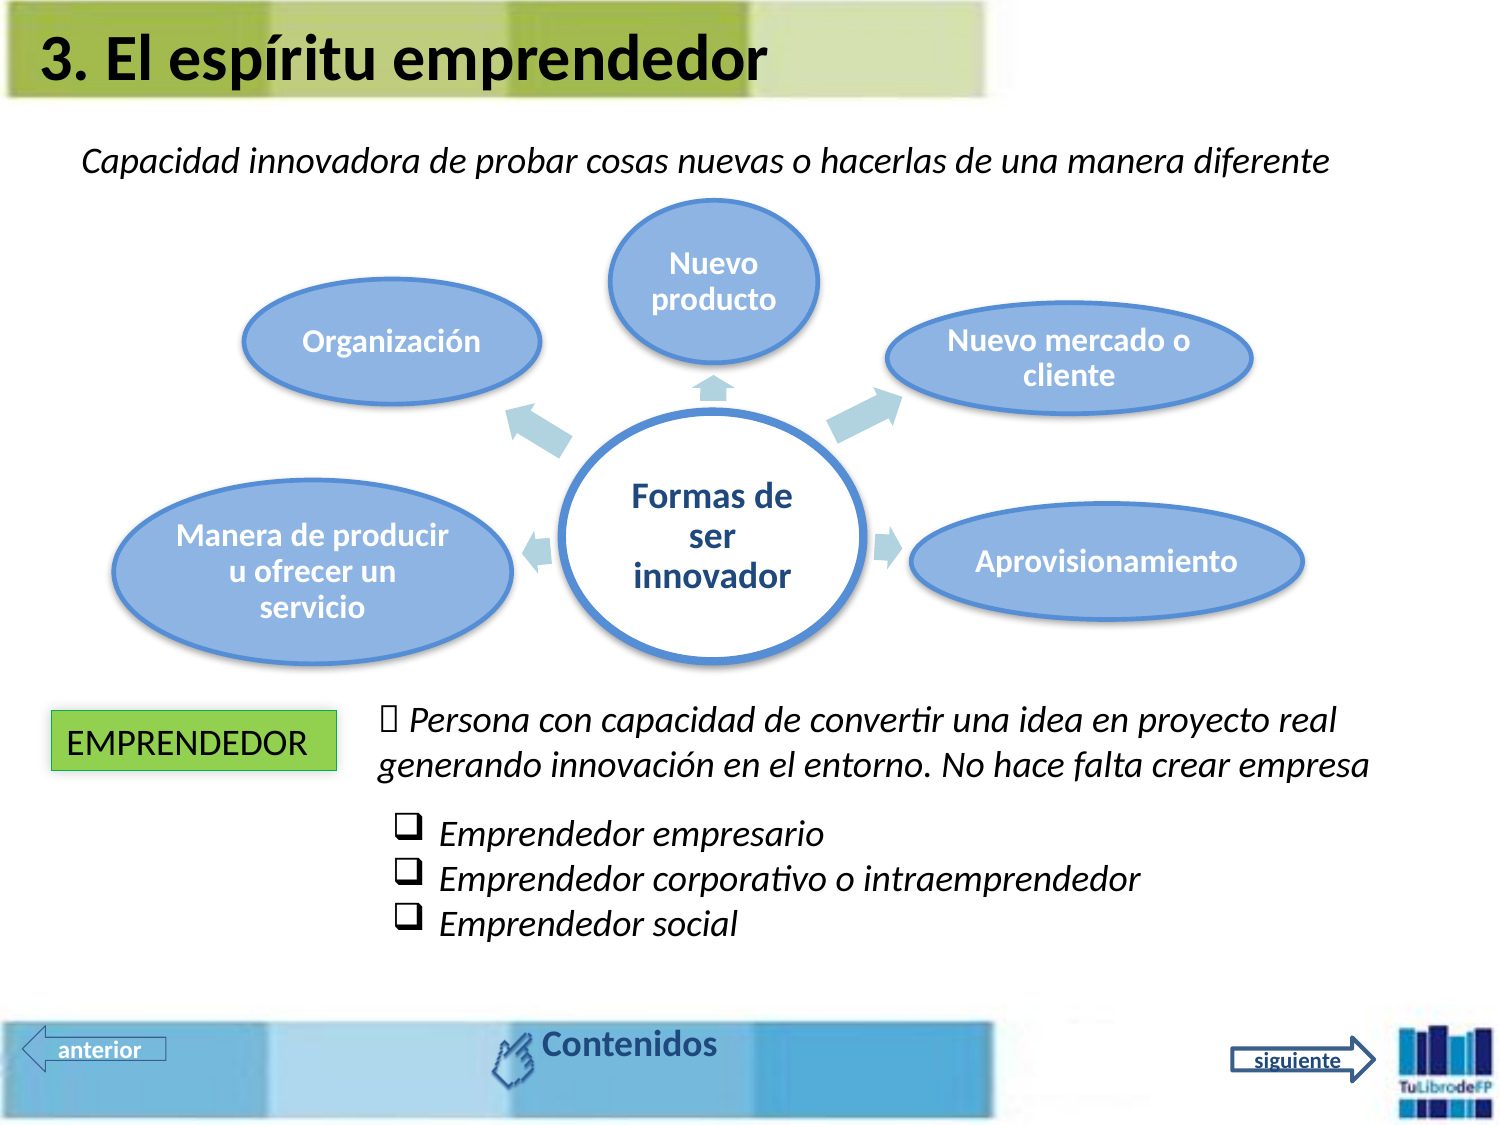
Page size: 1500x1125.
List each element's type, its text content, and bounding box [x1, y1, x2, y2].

text_box siguiente [1230, 1035, 1377, 1084]
text_box Emprendedor empresario Emprendedor corporativo o intraemprendedor Emprendedor social [377, 801, 1252, 952]
text_box  Persona con capacidad de convertir una idea en proyecto real generando innovación en el entorno. No hace falta crear empresa [363, 687, 1451, 793]
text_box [86, 222, 1341, 676]
text_box Capacidad innovadora de probar cosas nuevas o hacerlas de una manera diferente [66, 128, 1403, 189]
text_box EMPRENDEDOR [51, 710, 337, 771]
text_box Contenidos [527, 1011, 744, 1072]
picture [0, 0, 1500, 1125]
text_box anterior [20, 1023, 169, 1074]
text_box 3. El espíritu emprendedor [24, 6, 1375, 102]
